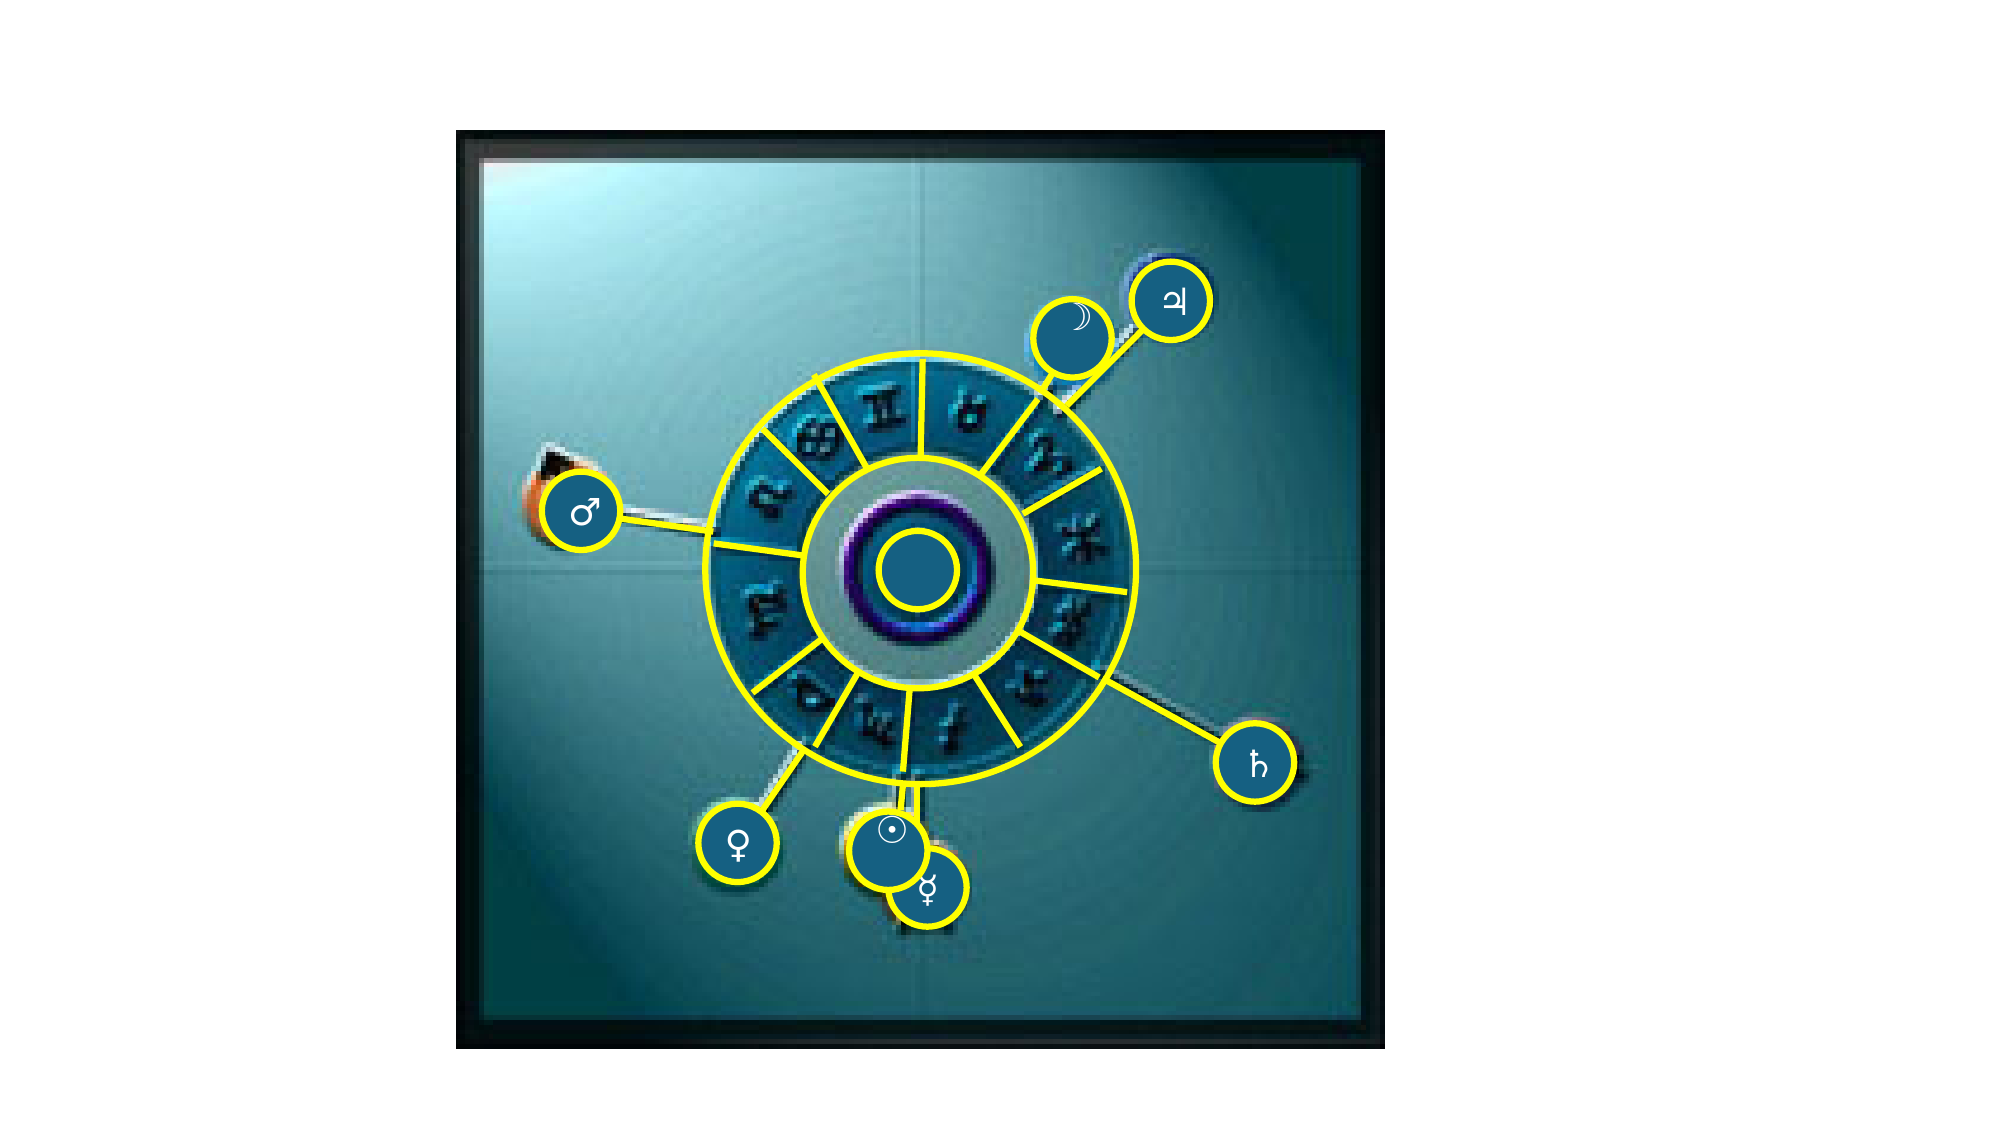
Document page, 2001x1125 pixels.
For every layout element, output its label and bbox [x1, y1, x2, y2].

text_box [1034, 579, 1128, 593]
text_box [1066, 326, 1146, 407]
text_box [1022, 468, 1102, 515]
text_box [713, 542, 805, 557]
text_box [618, 517, 714, 533]
text_box [814, 673, 858, 748]
text_box [977, 398, 1039, 479]
text_box [761, 747, 806, 811]
text_box [1042, 372, 1053, 389]
text_box [1101, 677, 1222, 744]
text_box [1017, 629, 1100, 678]
text_box [974, 675, 1021, 748]
text_box [813, 373, 868, 470]
text_box [899, 782, 904, 811]
text_box [920, 358, 924, 457]
text_box [751, 636, 825, 694]
text_box [902, 687, 911, 773]
text_box [761, 428, 829, 495]
picture [456, 129, 1386, 1049]
